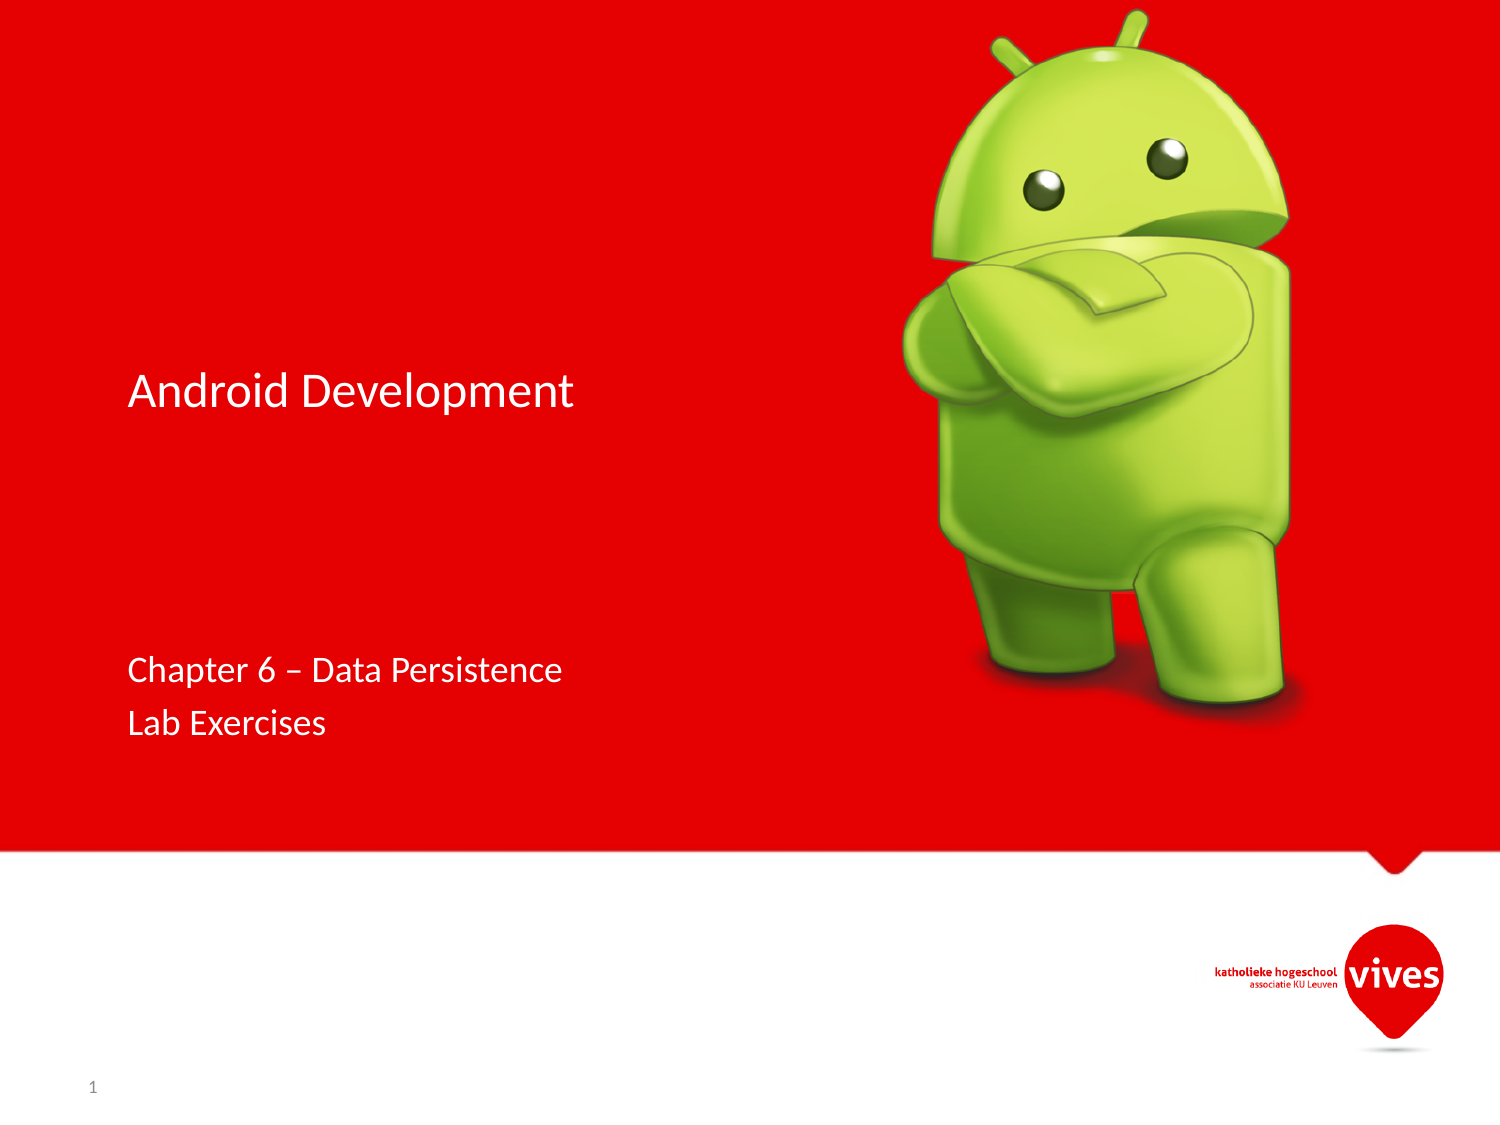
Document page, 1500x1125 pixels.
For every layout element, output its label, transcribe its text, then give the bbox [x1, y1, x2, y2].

picture [0, 0, 1500, 1125]
subtitle Chapter 6 – Data Persistence Lab Exercises [112, 637, 1275, 925]
title Android Development [112, 349, 742, 591]
slide_number 1 [73, 1056, 153, 1116]
